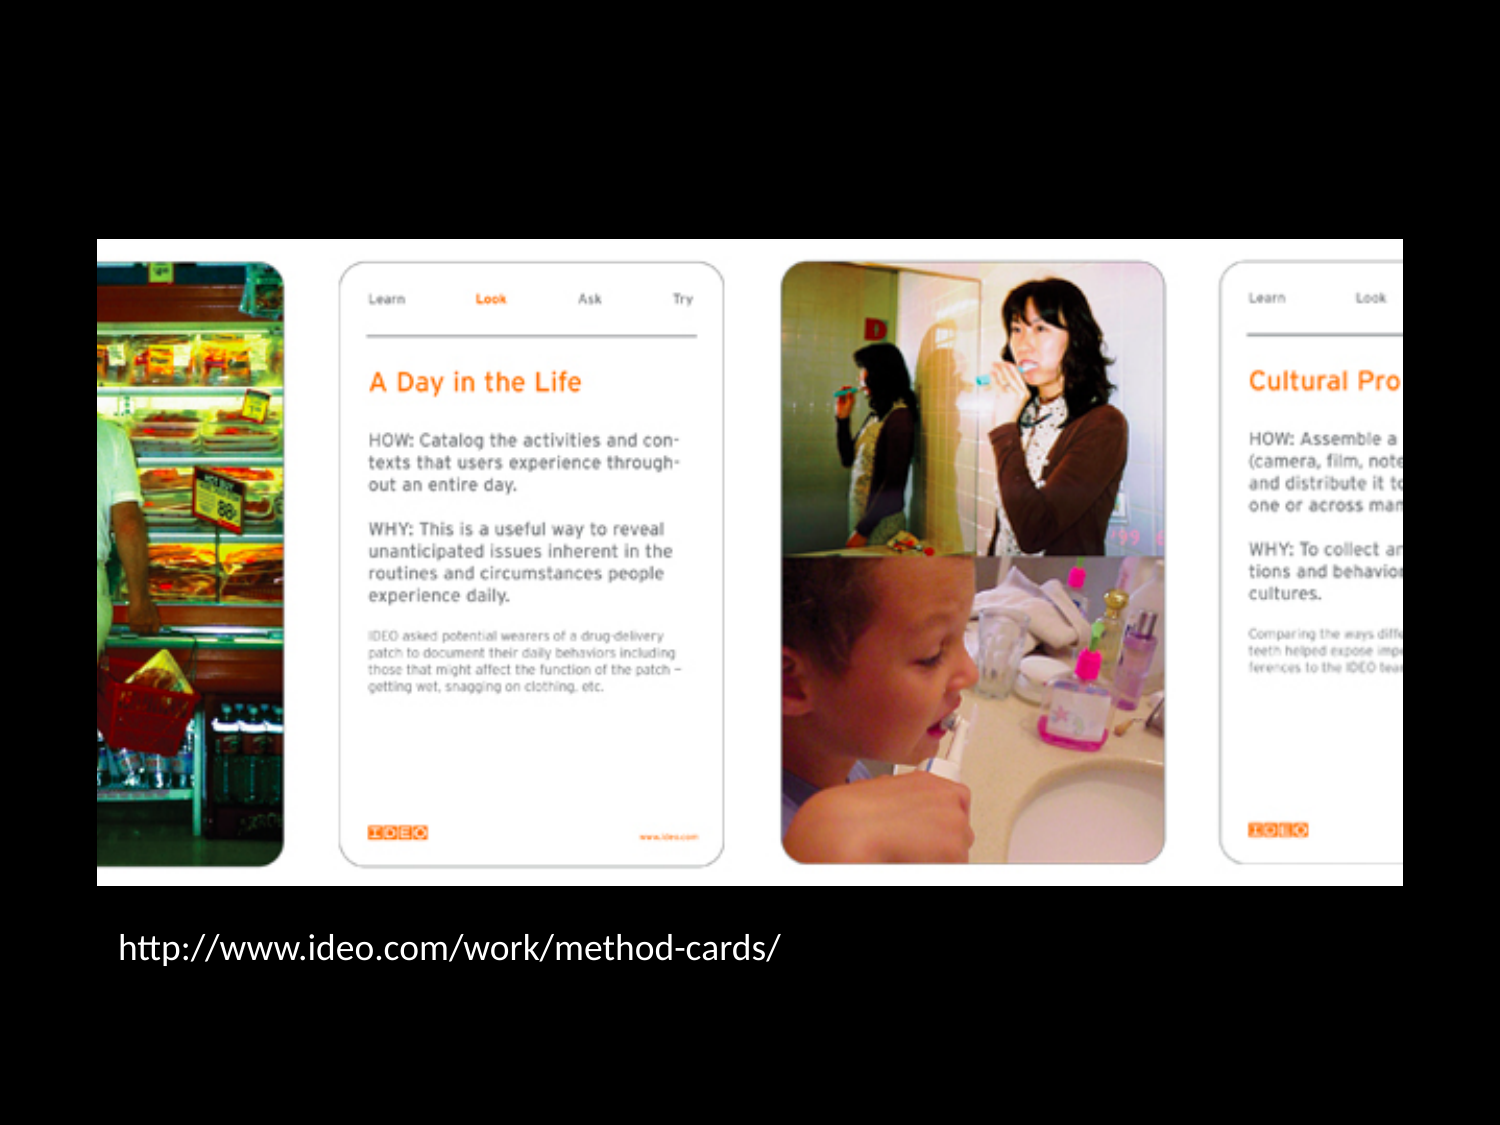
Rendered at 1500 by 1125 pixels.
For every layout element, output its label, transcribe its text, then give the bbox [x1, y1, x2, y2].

picture [97, 239, 1403, 886]
text_box http://www.ideo.com/work/method-cards/ [103, 916, 797, 976]
